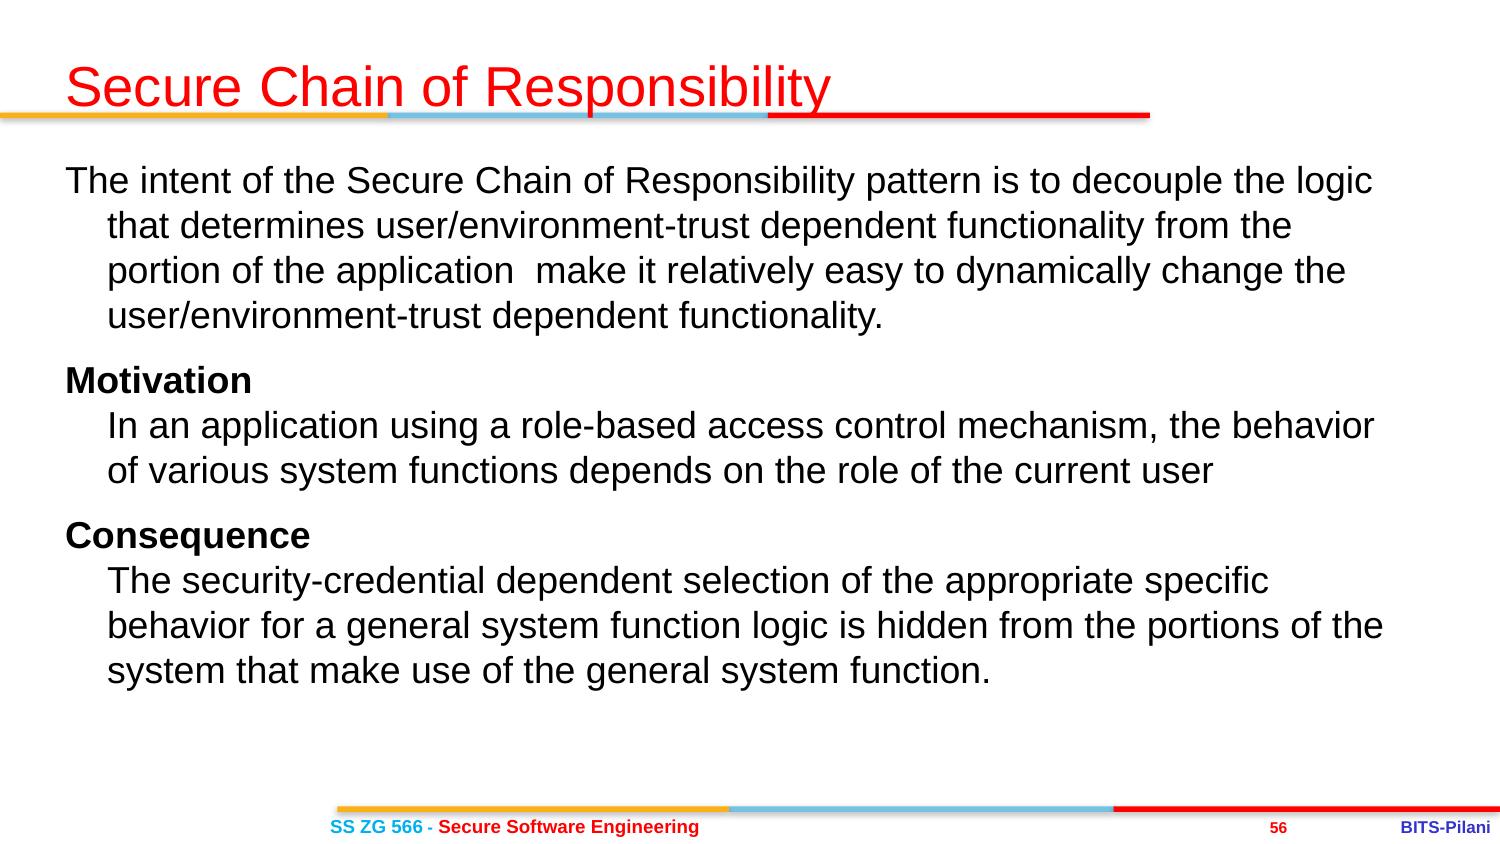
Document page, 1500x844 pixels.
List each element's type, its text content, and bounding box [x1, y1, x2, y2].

list The intent of the Secure Chain of Responsibility pattern is to decouple the logic that determines user/environment-trust dependent functionality from the portion of the application make it relatively easy to dynamically change the user/environment-trust dependent functionality. Motivation In an application using a role-based access control mechanism, the behavior of various system functions depends on the role of the current user Consequence The security-credential dependent selection of the appropriate specific behavior for a general system function logic is hidden from the portions of the system that make use of the general system function. [50, 148, 1400, 755]
list Secure Chain of Responsibility [50, 30, 1088, 149]
